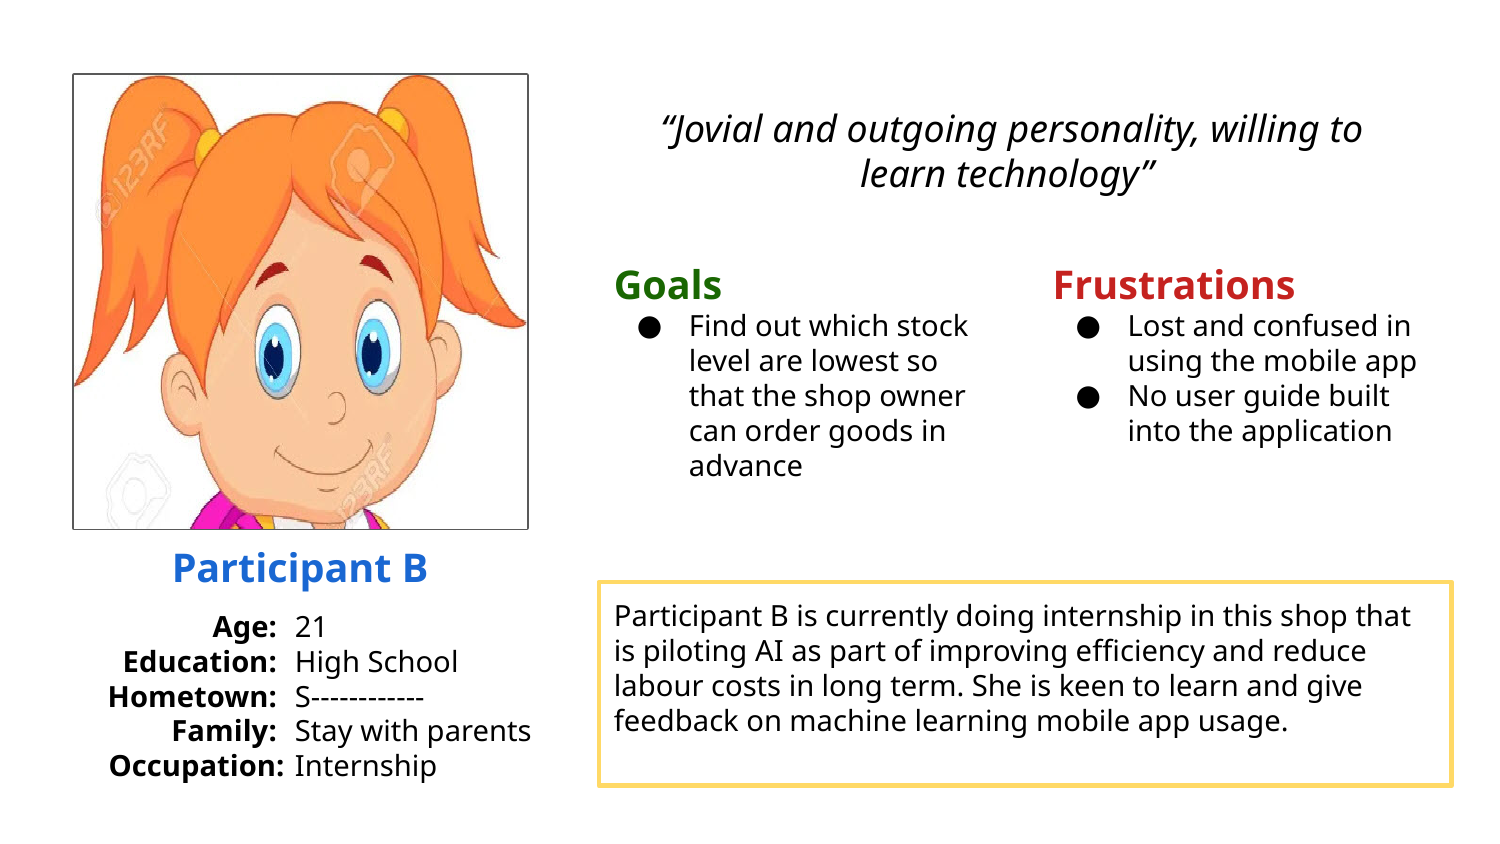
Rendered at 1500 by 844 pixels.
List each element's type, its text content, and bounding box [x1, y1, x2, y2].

text_box Frustrations Lost and confused in using the mobile app No user guide built into the application [1037, 244, 1452, 562]
text_box Age: Education: Hometown: Family: Occupation: [53, 592, 280, 793]
picture [73, 75, 527, 529]
text_box Participant B is currently doing internship in this shop that is piloting AI as part of improving efficiency and reduce labour costs in long term. She is keen to learn and give feedback on machine learning mobile app usage. [598, 581, 1452, 786]
text_box Goals Find out which stock level are lowest so that the shop owner can order goods in advance [598, 244, 1013, 562]
text_box 21 High School S------------ Stay with parents Internship [280, 592, 579, 793]
text_box “Jovial and outgoing personality, willing to learn technology” [598, 75, 1425, 225]
text_box Participant B [73, 535, 527, 592]
